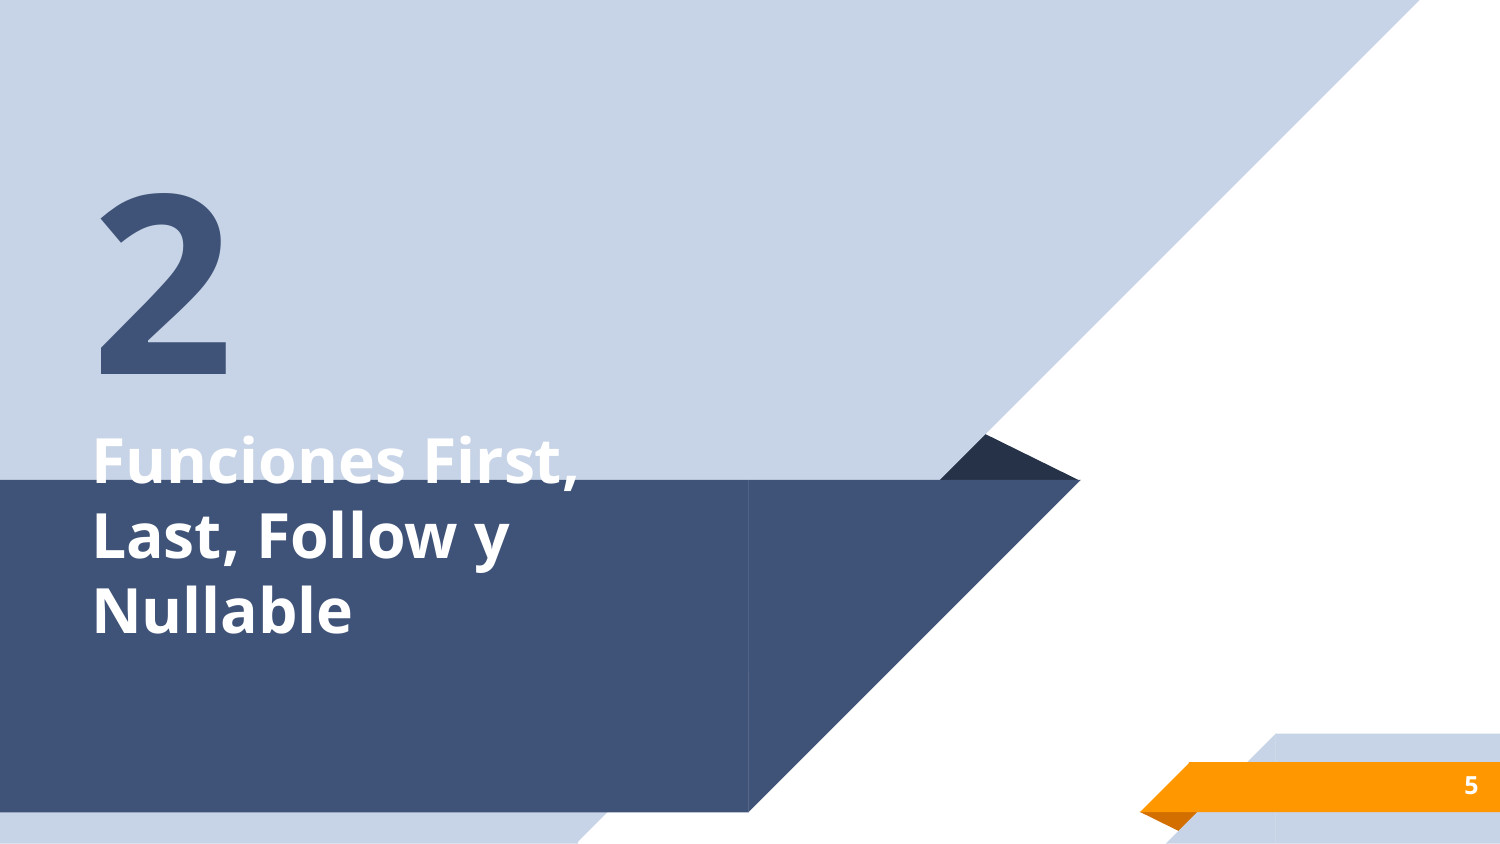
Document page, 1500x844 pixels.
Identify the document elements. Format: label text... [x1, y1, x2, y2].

text_box 2 [76, 0, 570, 515]
title Funciones First, Last, Follow y Nullable [76, 470, 748, 662]
slide_number 5 [1249, 760, 1494, 813]
